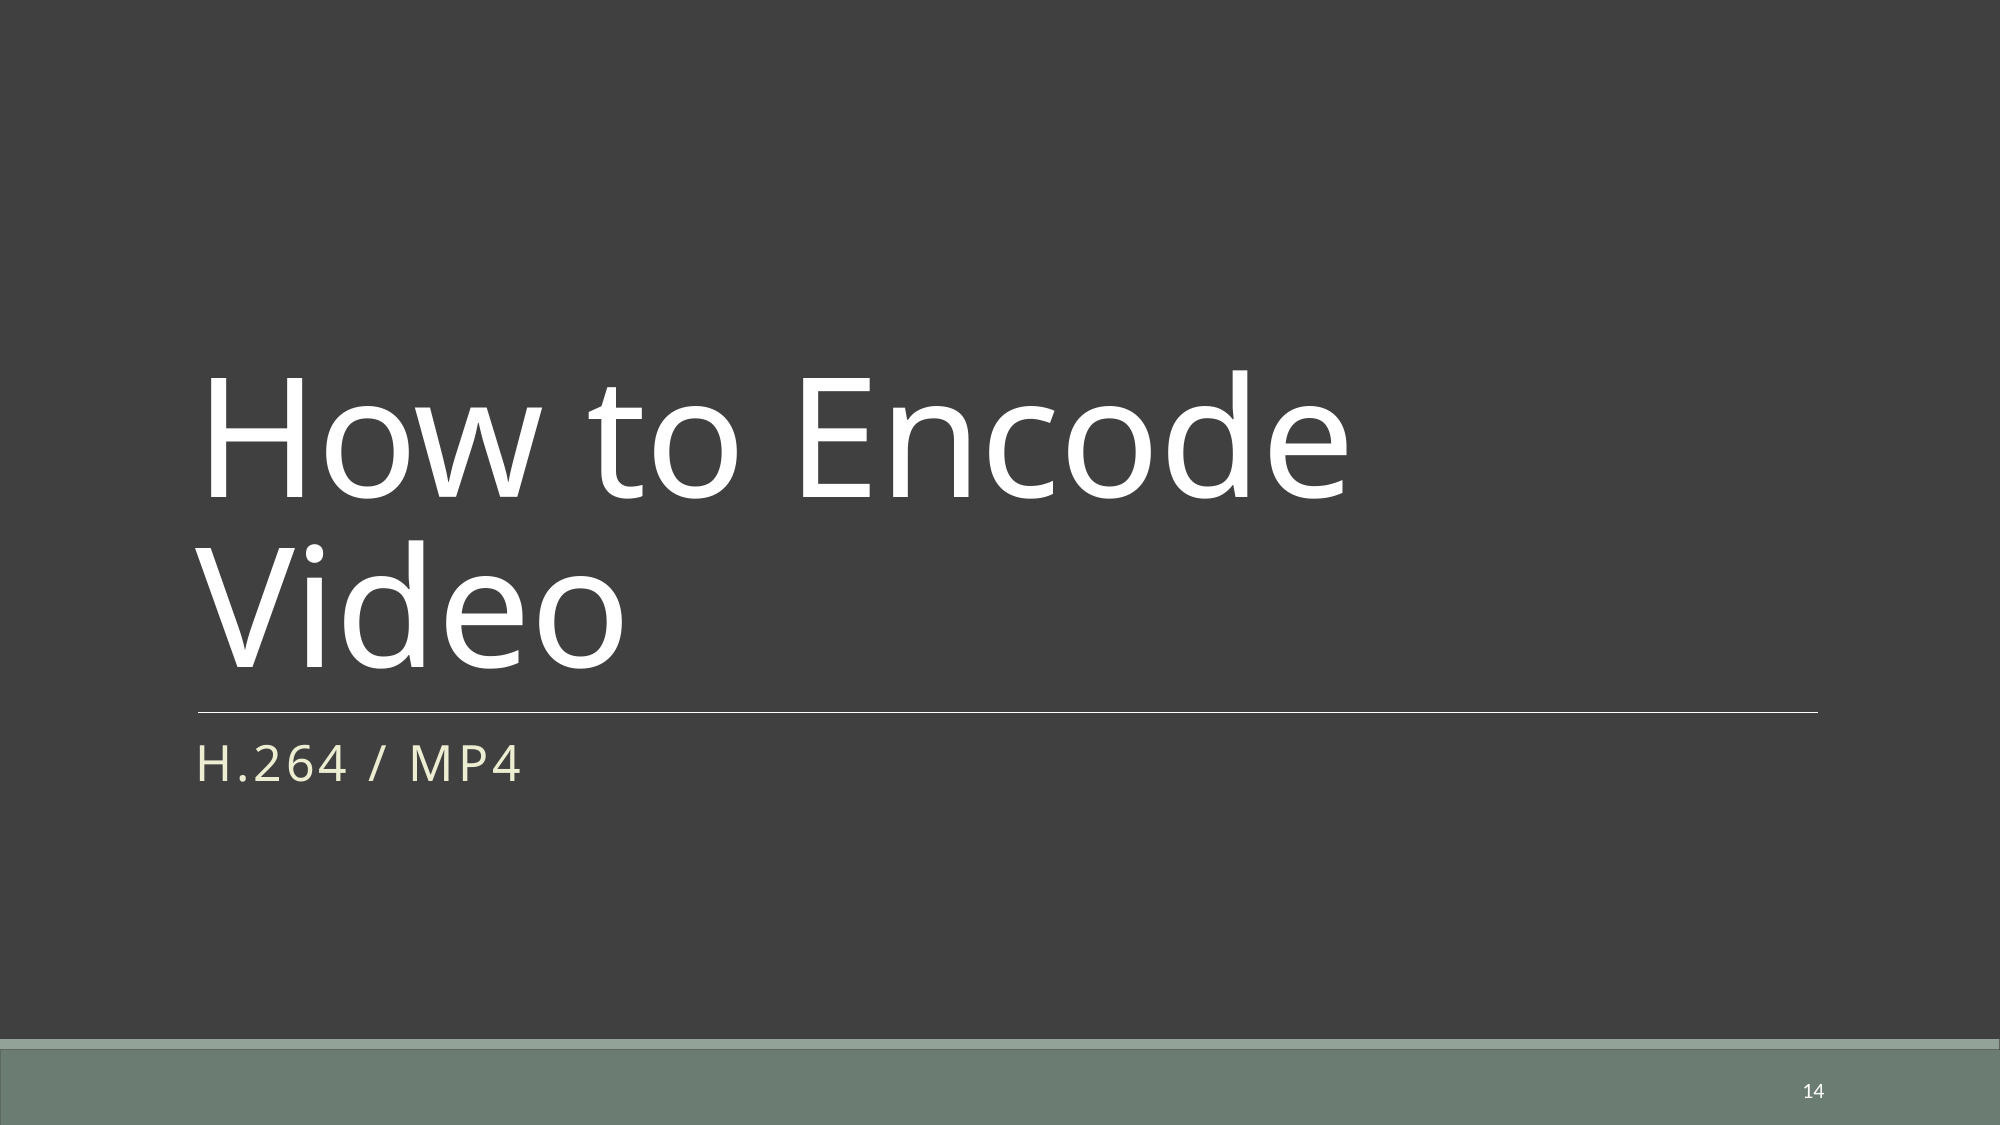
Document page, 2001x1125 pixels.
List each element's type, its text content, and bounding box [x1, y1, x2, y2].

title How to Encode Video [180, 124, 1830, 710]
slide_number 14 [1624, 1059, 1840, 1120]
list H.264 / MP4 [180, 730, 1830, 918]
